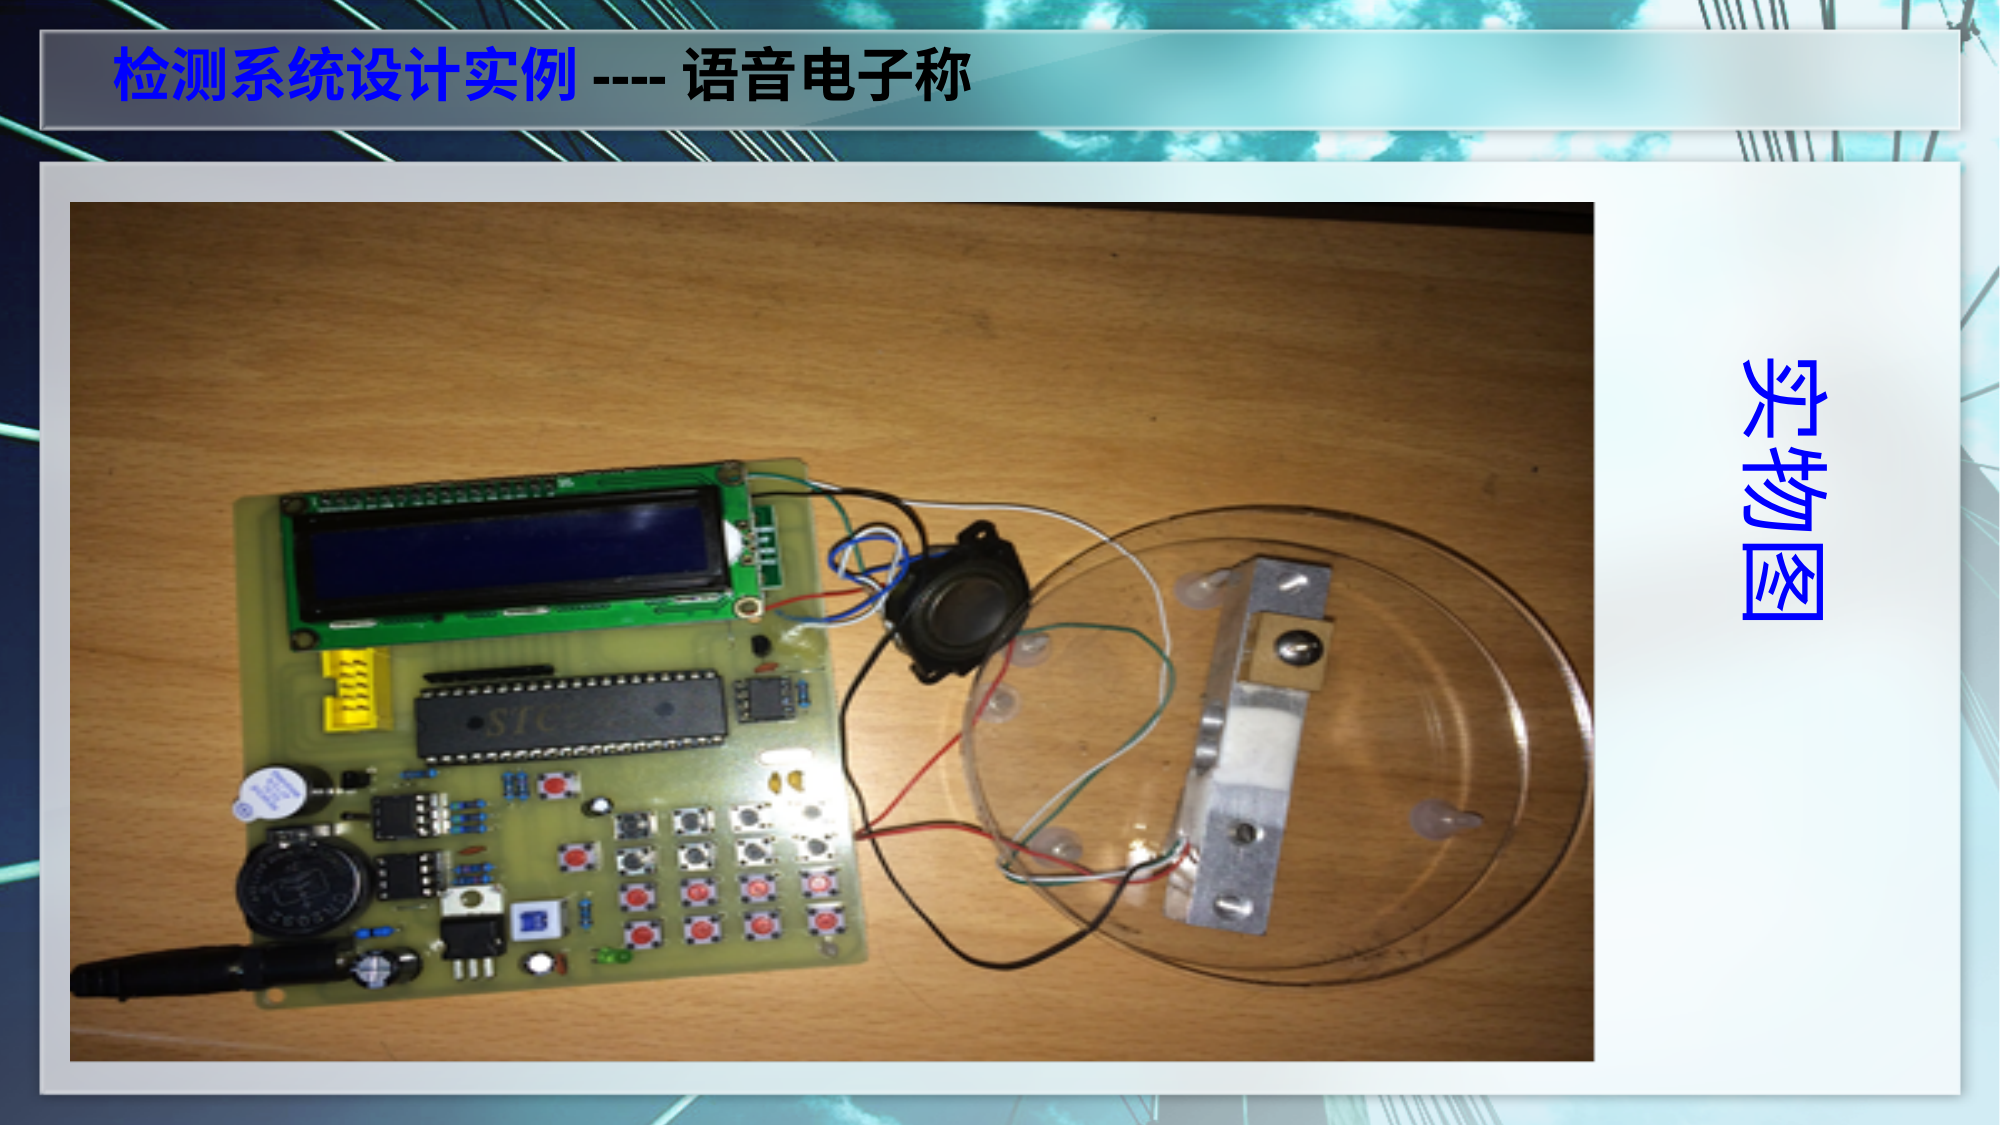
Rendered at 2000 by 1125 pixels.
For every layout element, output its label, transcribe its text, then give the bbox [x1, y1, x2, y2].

text_box 检测系统设计实例----语音电子称 [70, 31, 1945, 116]
picture [0, 0, 2000, 1125]
text_box 实物图 [1708, 338, 1850, 917]
